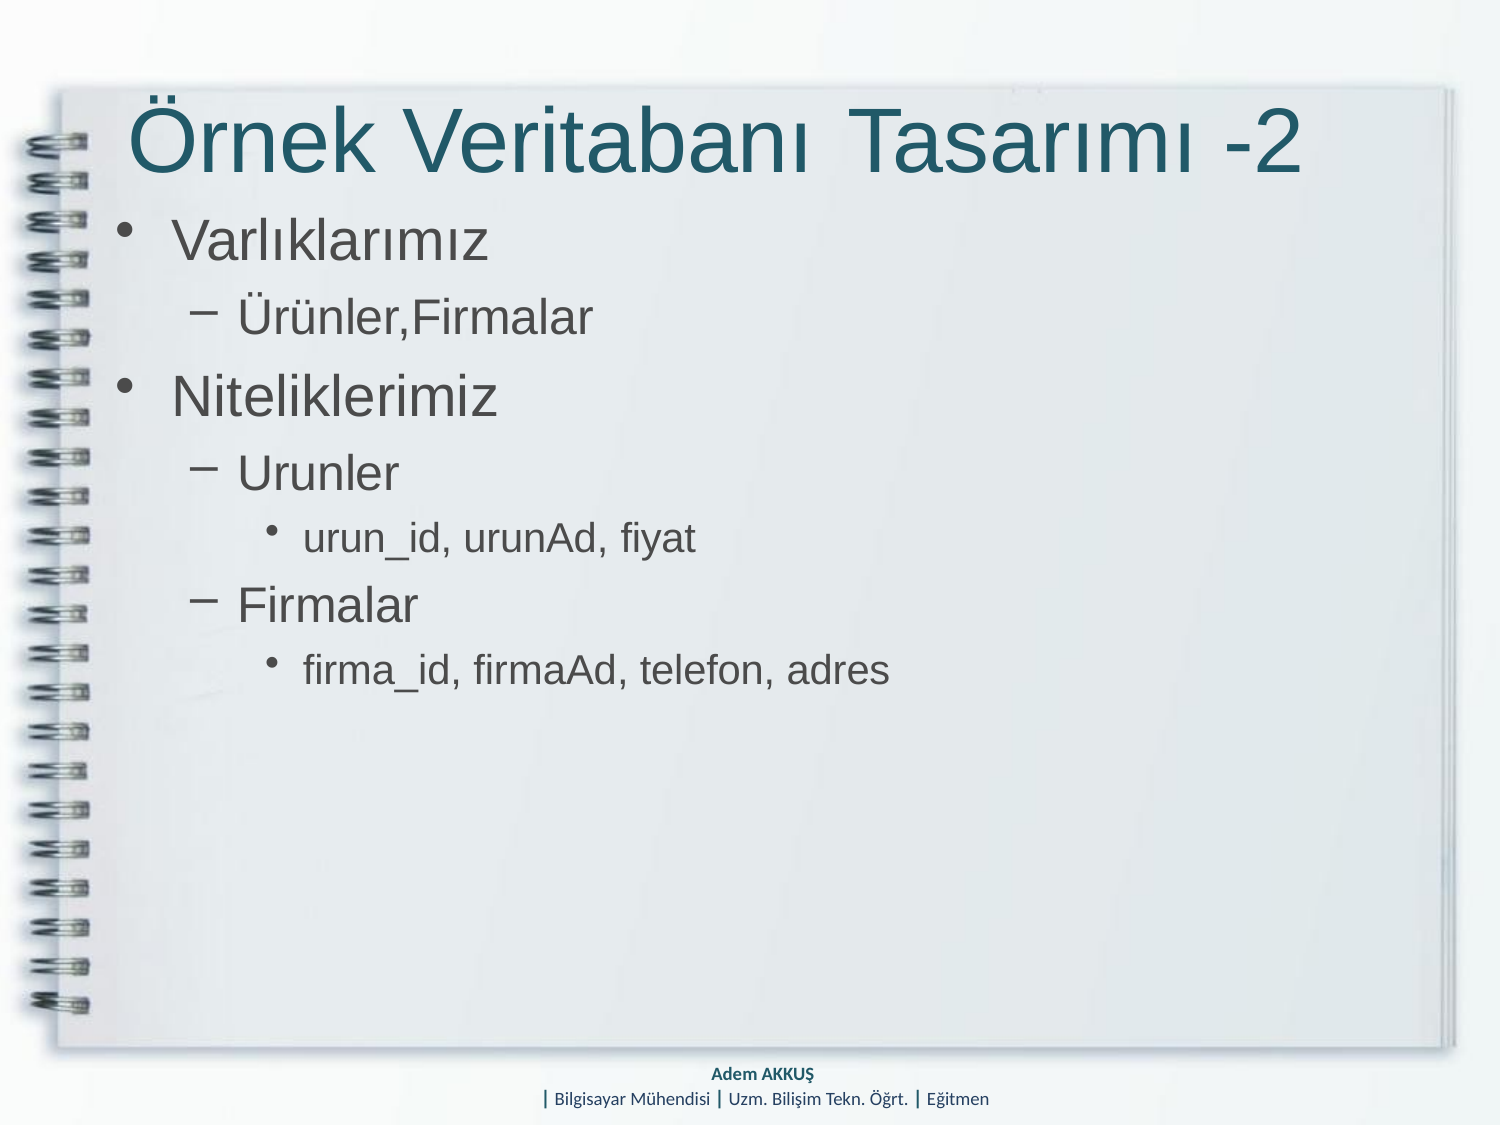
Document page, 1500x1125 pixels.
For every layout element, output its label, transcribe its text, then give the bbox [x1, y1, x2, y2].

list Varlıklarımız Ürünler,Firmalar Niteliklerimiz Urunler urun_id, urunAd, fiyat Firmalar firma_id, firmaAd, telefon, adres [113, 185, 894, 840]
title Örnek Veritabanı Tasarımı -2 [125, 79, 1317, 270]
picture [0, 0, 1500, 1125]
footer Adem AKKUŞ | Bilgisayar Mühendisi | Uzm. Bilişim Tekn. Öğrt. | Eğitmen [450, 1061, 1080, 1110]
